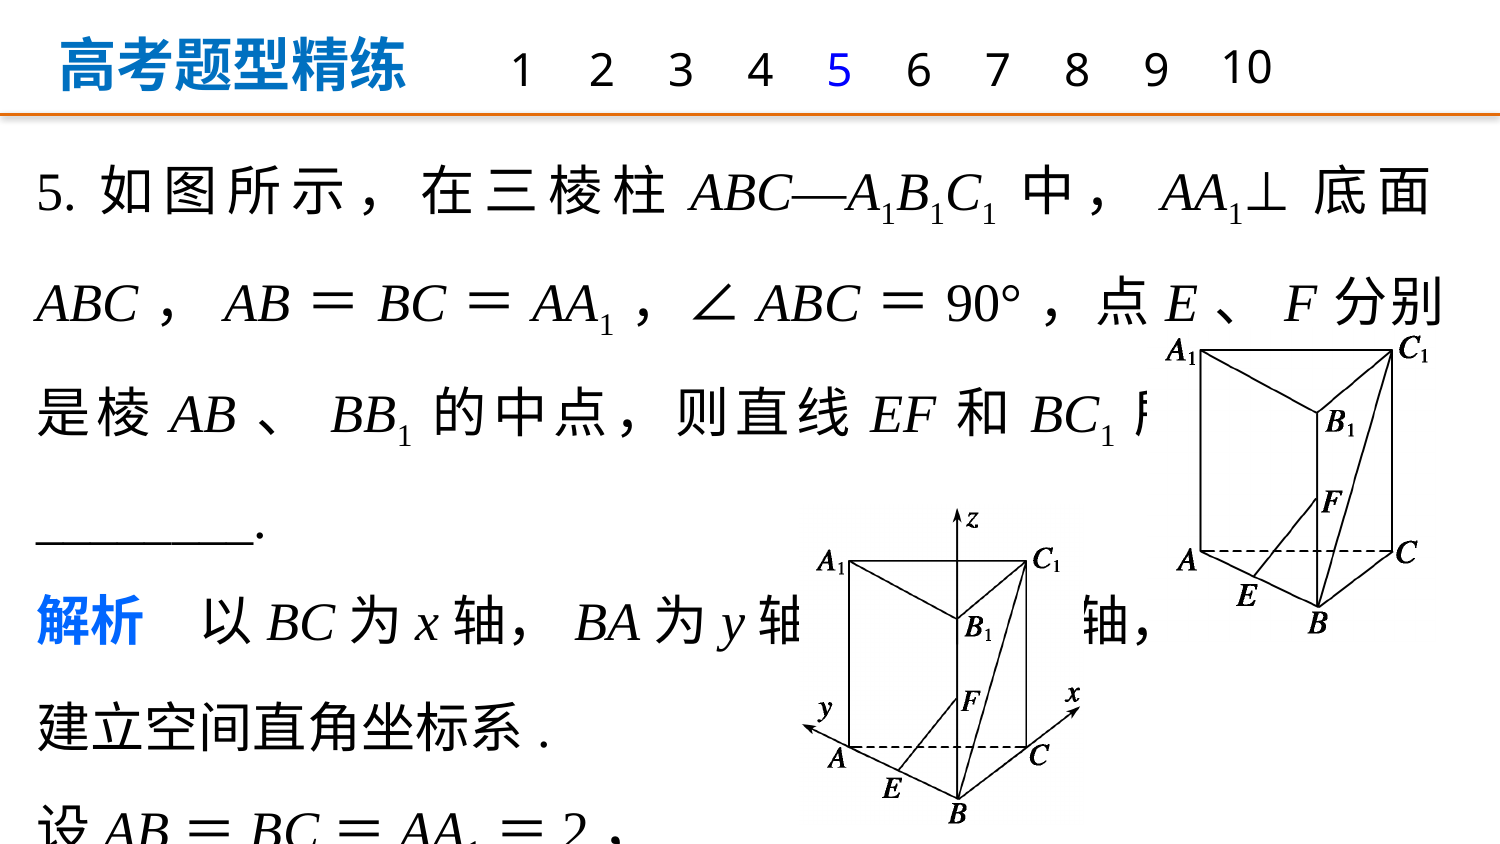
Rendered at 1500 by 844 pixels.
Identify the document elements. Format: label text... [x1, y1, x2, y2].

picture [1147, 327, 1436, 642]
text_box 4 [725, 36, 796, 106]
text_box 高考题型精练 [43, 20, 423, 105]
text_box 6 [884, 36, 954, 106]
text_box 5.如图所示，在三棱柱ABC—A1B1C1中，AA1⊥底面ABC，AB＝BC＝AA1，∠ABC＝90°，点E、F分别是棱AB、BB1的中点，则直线EF和BC1所成的角是________. 解析 以BC为x轴，BA为y轴，BB1为z轴， 建立空间直角坐标系. 设AB＝BC＝AA1＝2， 则C1(2,0,2)，E(0,1,0)，F(0,0,1)， [21, 122, 1460, 844]
text_box 9 [1121, 36, 1192, 106]
text_box 2 [567, 36, 637, 106]
text_box 5 [804, 36, 875, 106]
text_box 10 [1201, 36, 1293, 101]
text_box 1 [488, 36, 558, 106]
text_box 8 [1042, 36, 1113, 106]
picture [799, 503, 1084, 826]
text_box 7 [963, 36, 1033, 106]
text_box 3 [646, 36, 716, 106]
